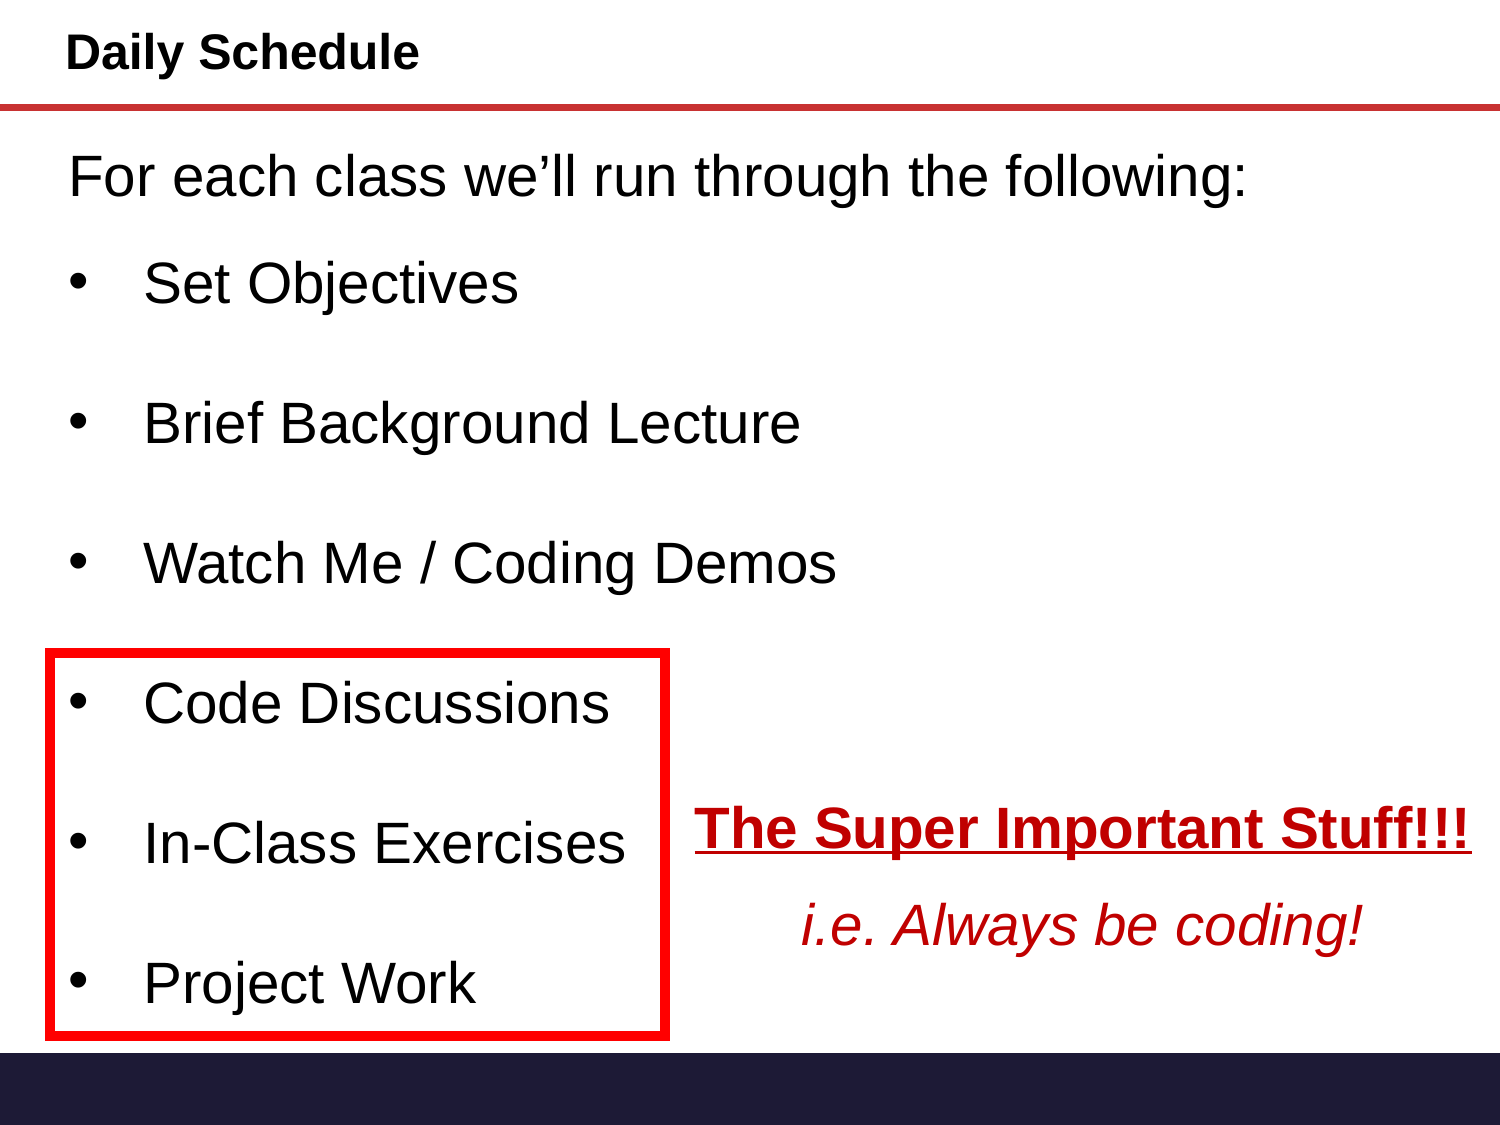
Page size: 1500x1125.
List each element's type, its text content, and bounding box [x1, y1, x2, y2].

text_box [49, 652, 666, 1037]
text_box i.e. Always be coding! [786, 880, 1380, 965]
text_box The Super Important Stuff!!! [679, 782, 1487, 868]
text_box For each class we’ll run through the following: Set Objectives Brief Background Lecture Watch Me / Coding Demos Code Discussions In-Class Exercises Project Work [16, 122, 1484, 680]
title Daily Schedule [50, 0, 948, 108]
